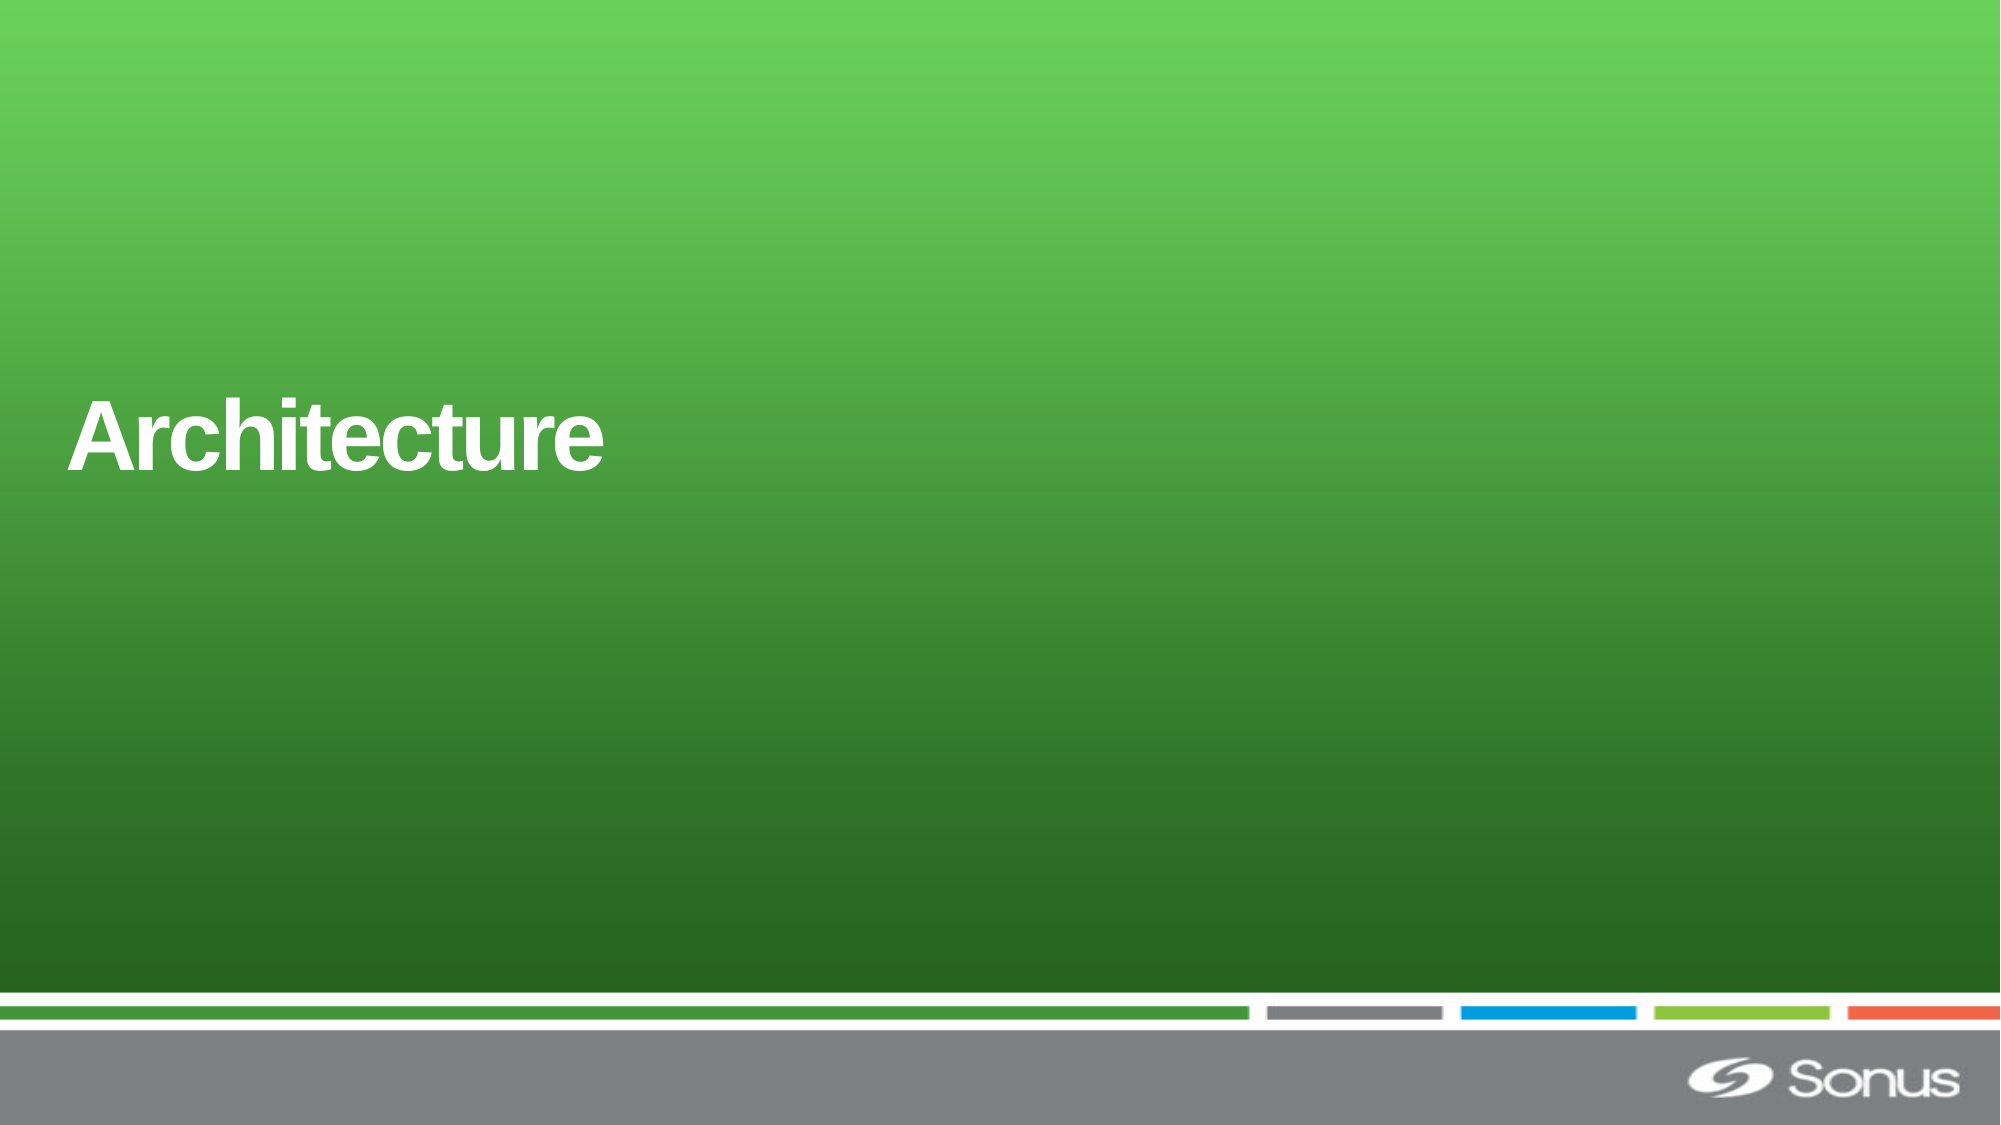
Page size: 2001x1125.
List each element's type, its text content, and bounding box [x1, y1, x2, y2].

title Architecture [49, 387, 1483, 501]
picture [0, 0, 2000, 1125]
